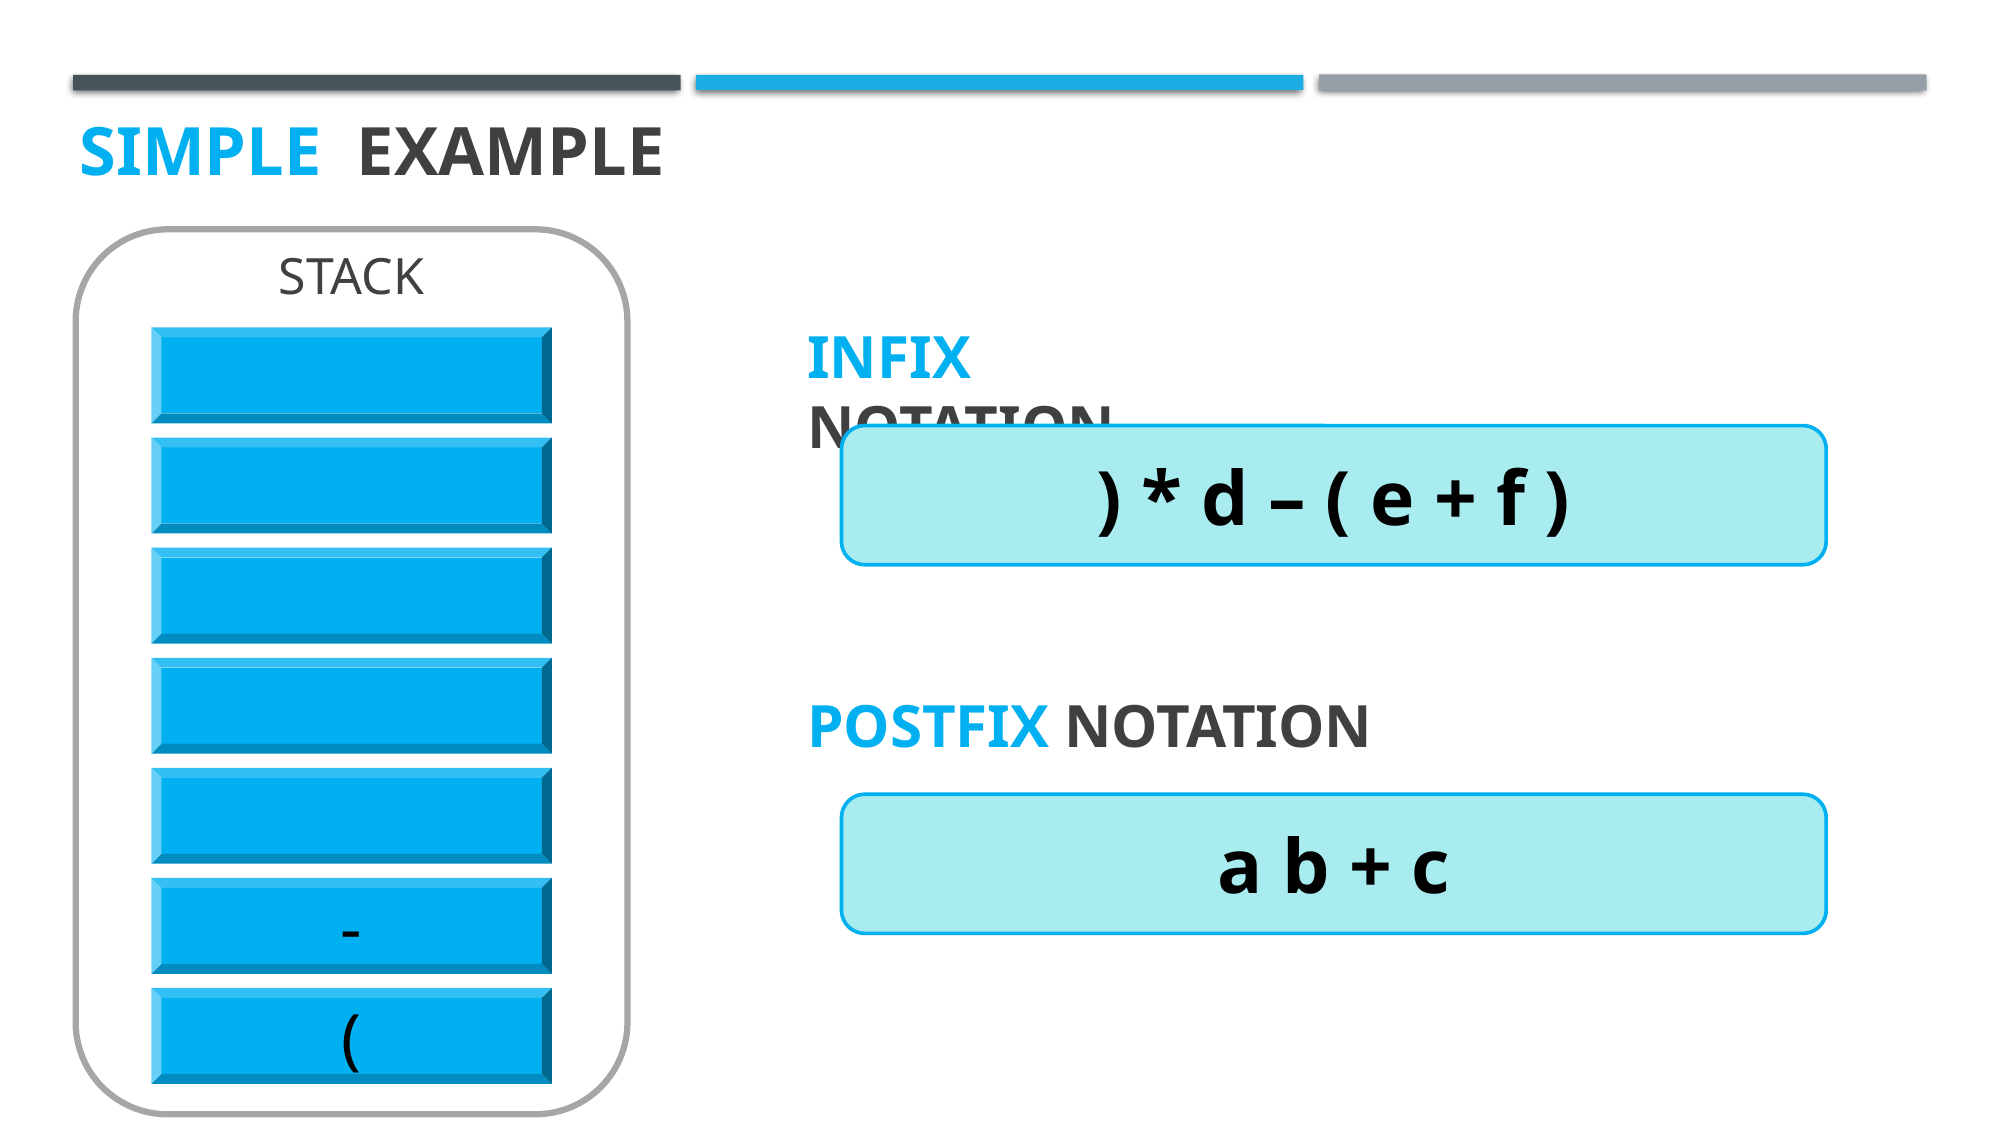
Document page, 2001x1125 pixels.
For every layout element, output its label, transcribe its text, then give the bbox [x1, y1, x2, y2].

text_box [75, 229, 628, 1115]
text_box - [150, 876, 554, 976]
text_box STACK [221, 237, 482, 313]
text_box ( [150, 986, 554, 1086]
text_box POSTFIX NOTATION [792, 682, 1456, 767]
text_box a b + c [839, 792, 1828, 936]
text_box ) * d – ( e + f ) [839, 423, 1828, 567]
text_box SIMPLE EXAMPLE [64, 101, 712, 197]
text_box INFIX NOTATION [792, 313, 1306, 468]
